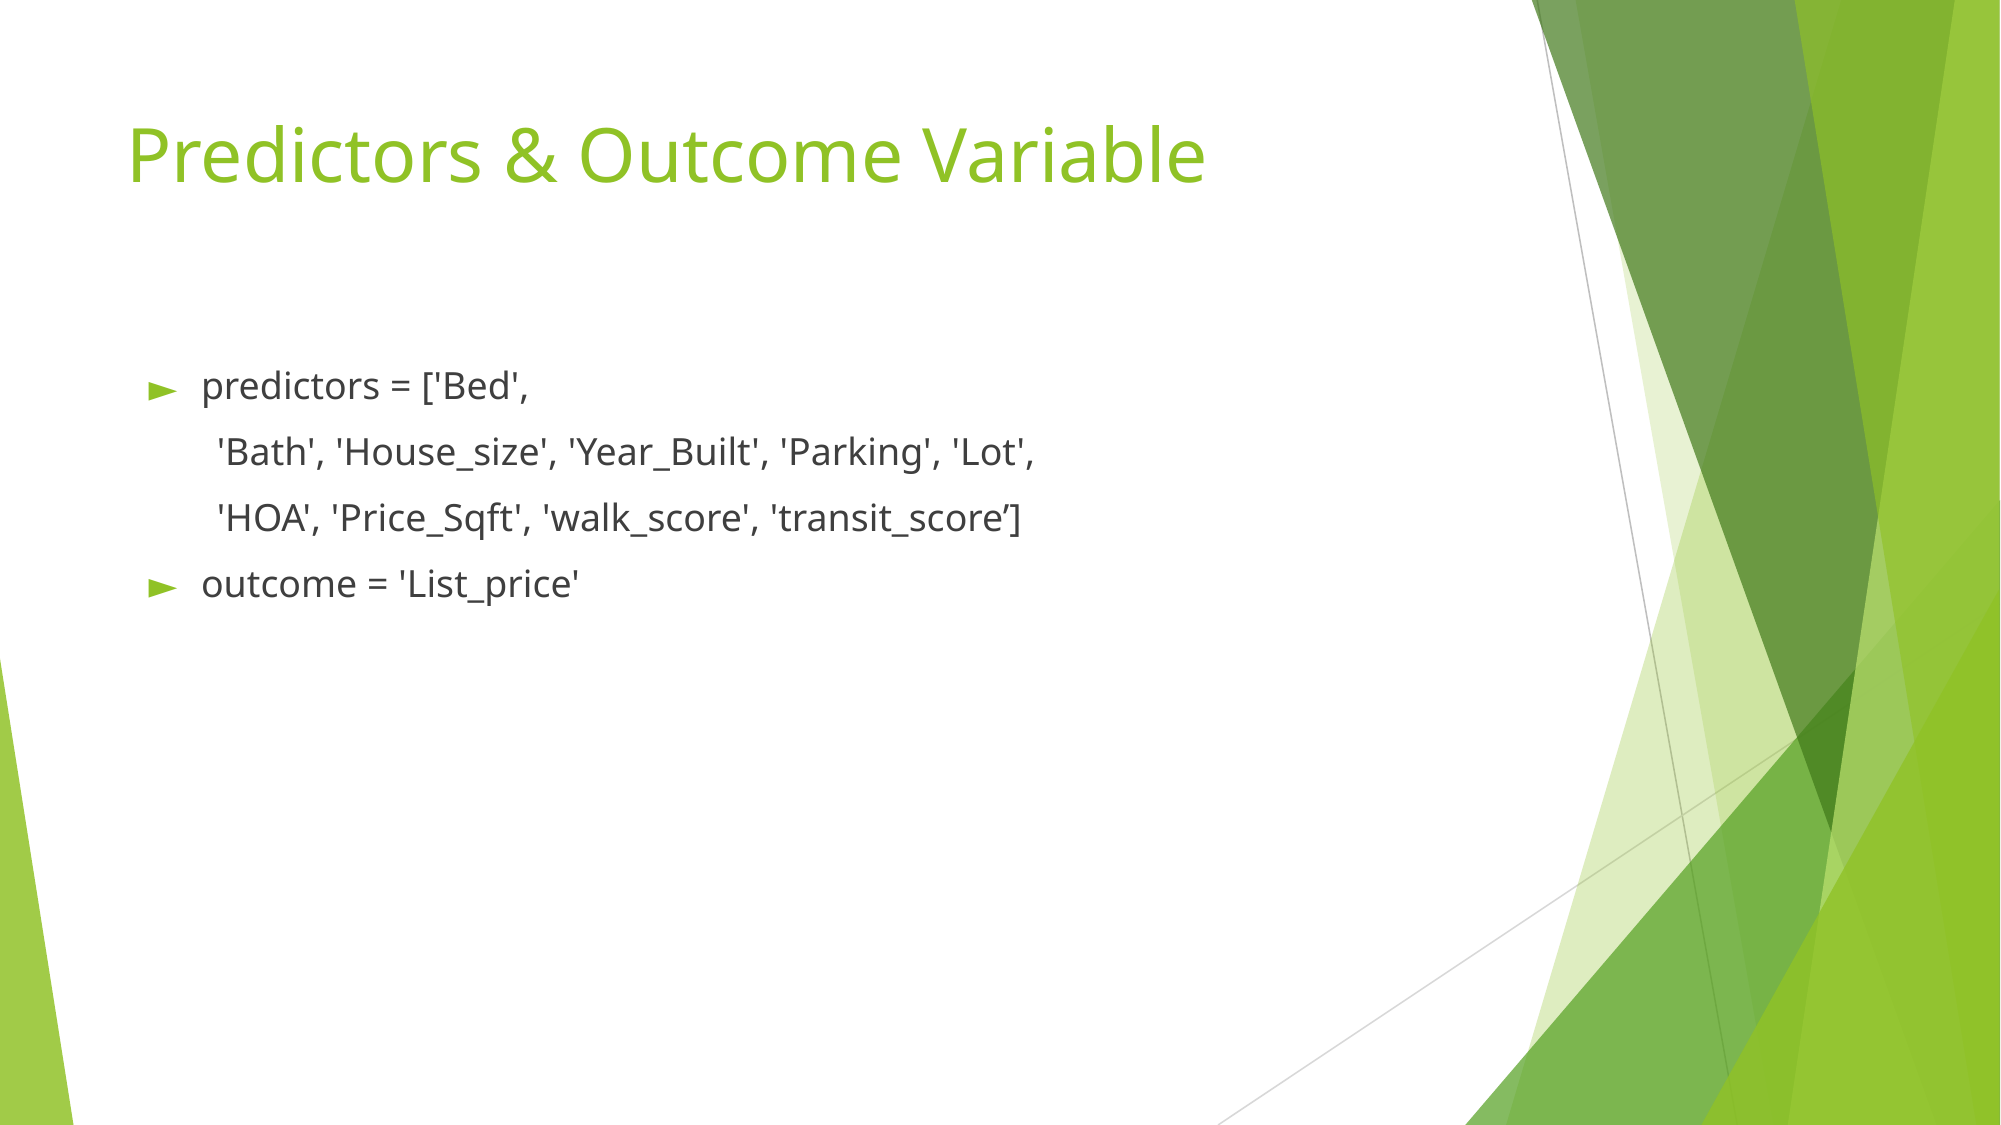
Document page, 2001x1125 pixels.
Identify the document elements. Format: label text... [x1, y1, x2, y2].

title Predictors & Outcome Variable [111, 99, 1522, 288]
list predictors = ['Bed', 'Bath', 'House_size', 'Year_Built', 'Parking', 'Lot', 'HOA', 'Price_Sqft', 'walk_score', 'transit_score’] outcome = 'List_price' [111, 354, 1522, 992]
